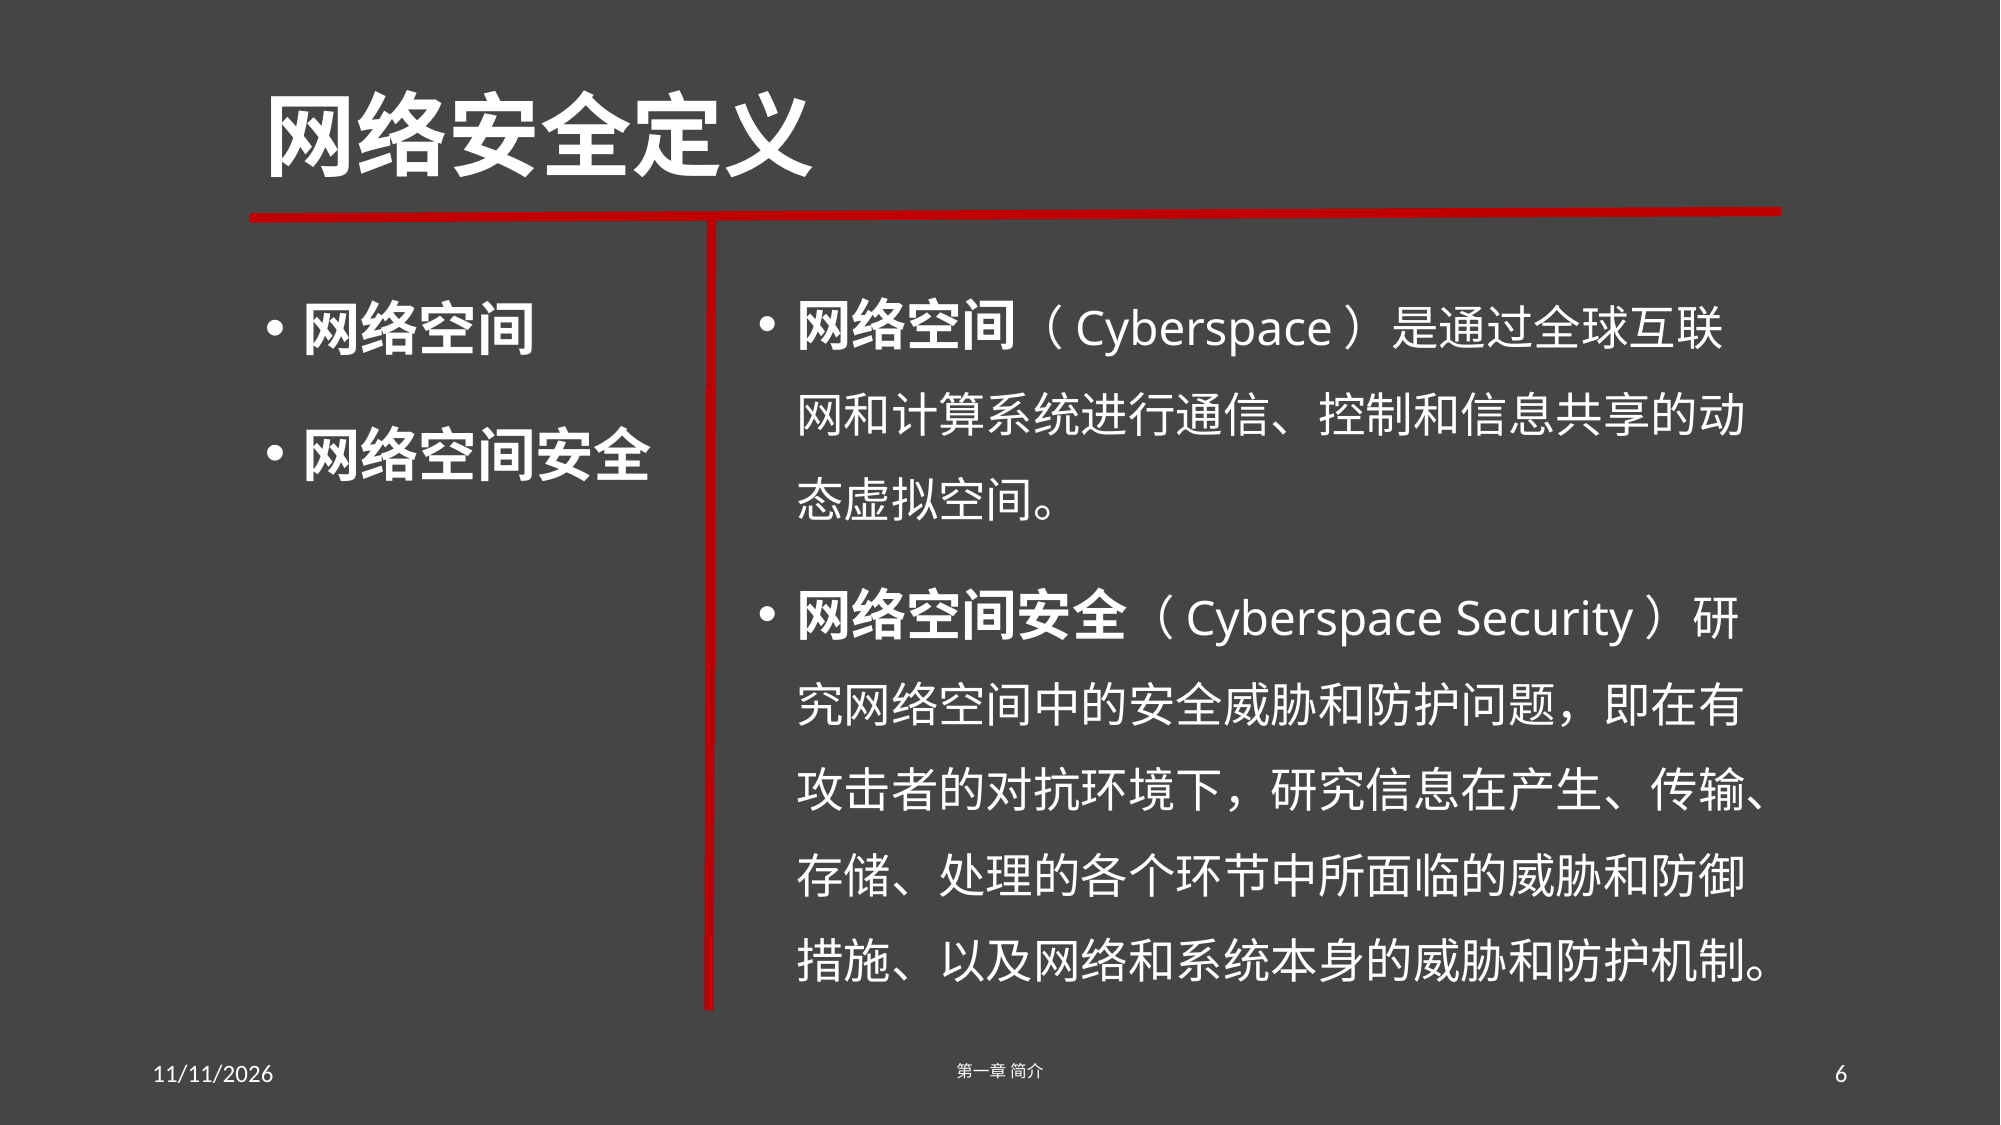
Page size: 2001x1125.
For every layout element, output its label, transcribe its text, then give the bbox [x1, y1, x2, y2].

list 网络空间（Cyberspace）是通过全球互联网和计算系统进行通信、控制和信息共享的动态虚拟空间。 网络空间安全（Cyberspace Security）研究网络空间中的安全威胁和防护问题，即在有攻击者的对抗环境下，研究信息在产生、传输、存储、处理的各个环节中所面临的威胁和防御措施、以及网络和系统本身的威胁和防护机制。 [742, 249, 1782, 1011]
footer 第一章 简介 [662, 1042, 1338, 1103]
list 网络空间 网络空间安全 [249, 249, 678, 1011]
slide_number 6 [1412, 1042, 1863, 1103]
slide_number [137, 1042, 588, 1103]
title 网络安全定义 [249, 30, 1782, 249]
